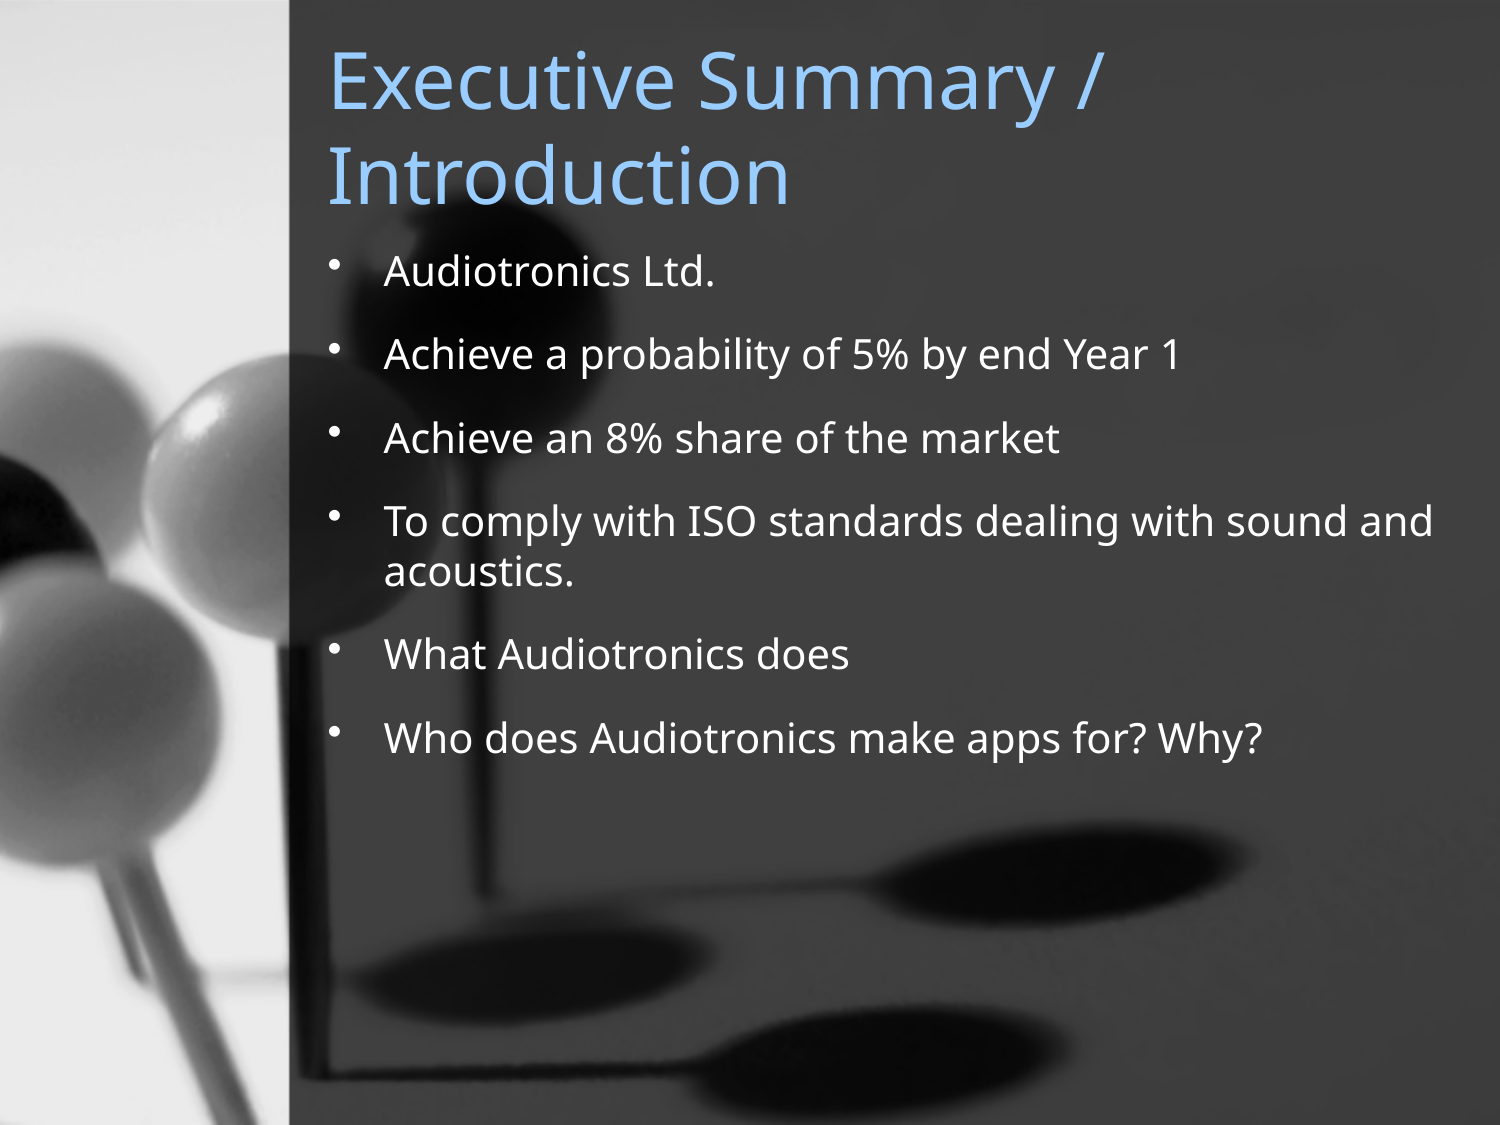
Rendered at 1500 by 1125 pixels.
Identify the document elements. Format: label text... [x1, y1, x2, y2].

picture [0, 0, 1500, 1125]
list Audiotronics Ltd. Achieve a probability of 5% by end Year 1 Achieve an 8% share of the market To comply with ISO standards dealing with sound and acoustics. What Audiotronics does Who does Audiotronics make apps for? Why? [312, 237, 1450, 1000]
title Executive Summary / Introduction [312, 37, 1450, 213]
